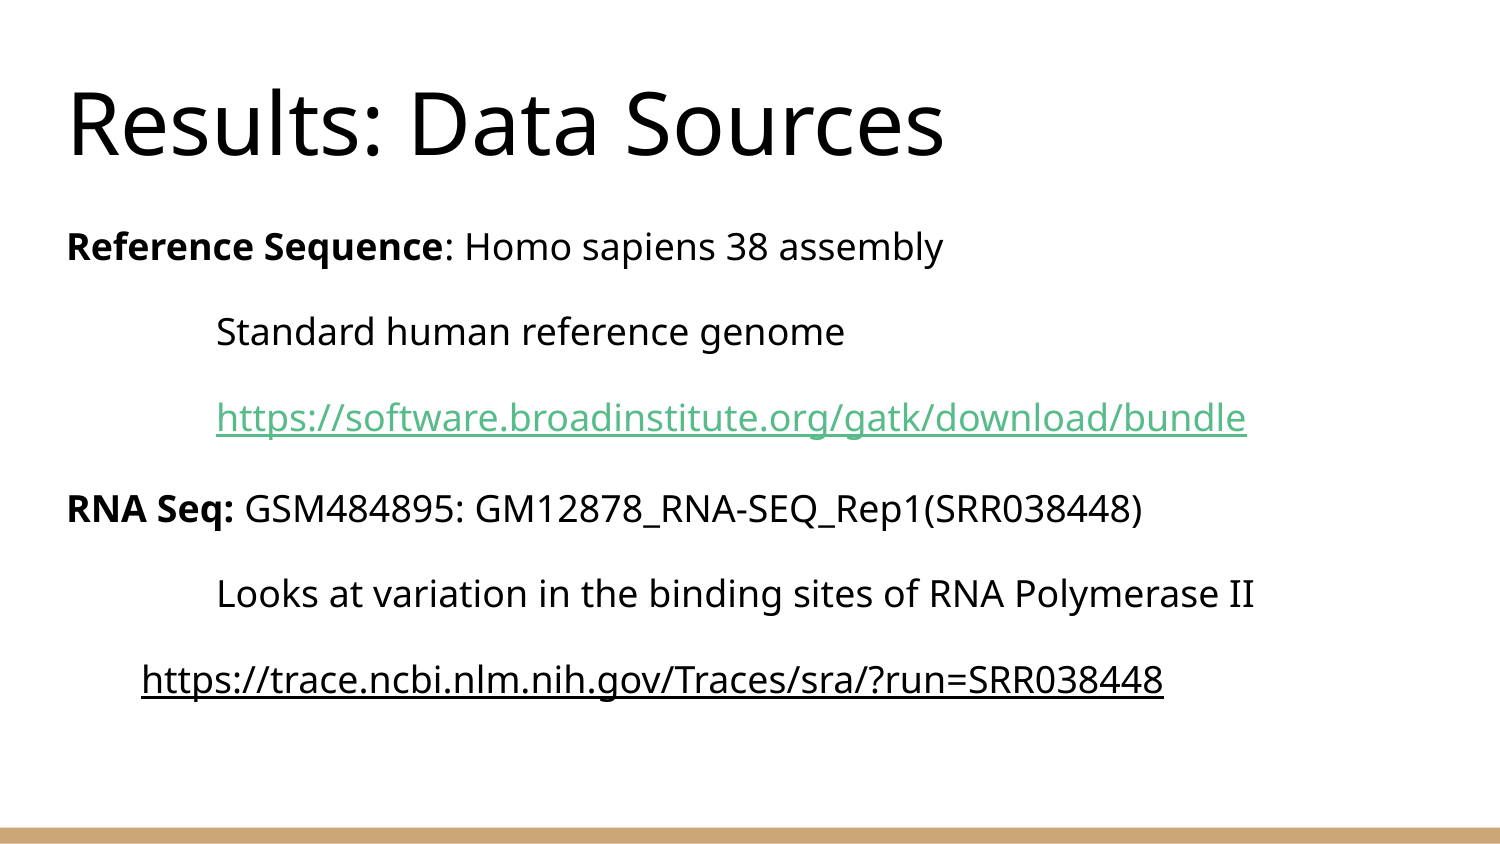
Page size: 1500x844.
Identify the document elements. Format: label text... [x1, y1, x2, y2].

title Results: Data Sources [51, 51, 1449, 189]
list Reference Sequence: Homo sapiens 38 assembly Standard human reference genome https://software.broadinstitute.org/gatk/download/bundle RNA Seq: GSM484895: GM12878_RNA-SEQ_Rep1(SRR038448) Looks at variation in the binding sites of RNA Polymerase II https://trace.ncbi.nlm.nih.gov/Traces/sra/?run=SRR038448 [51, 200, 1425, 752]
